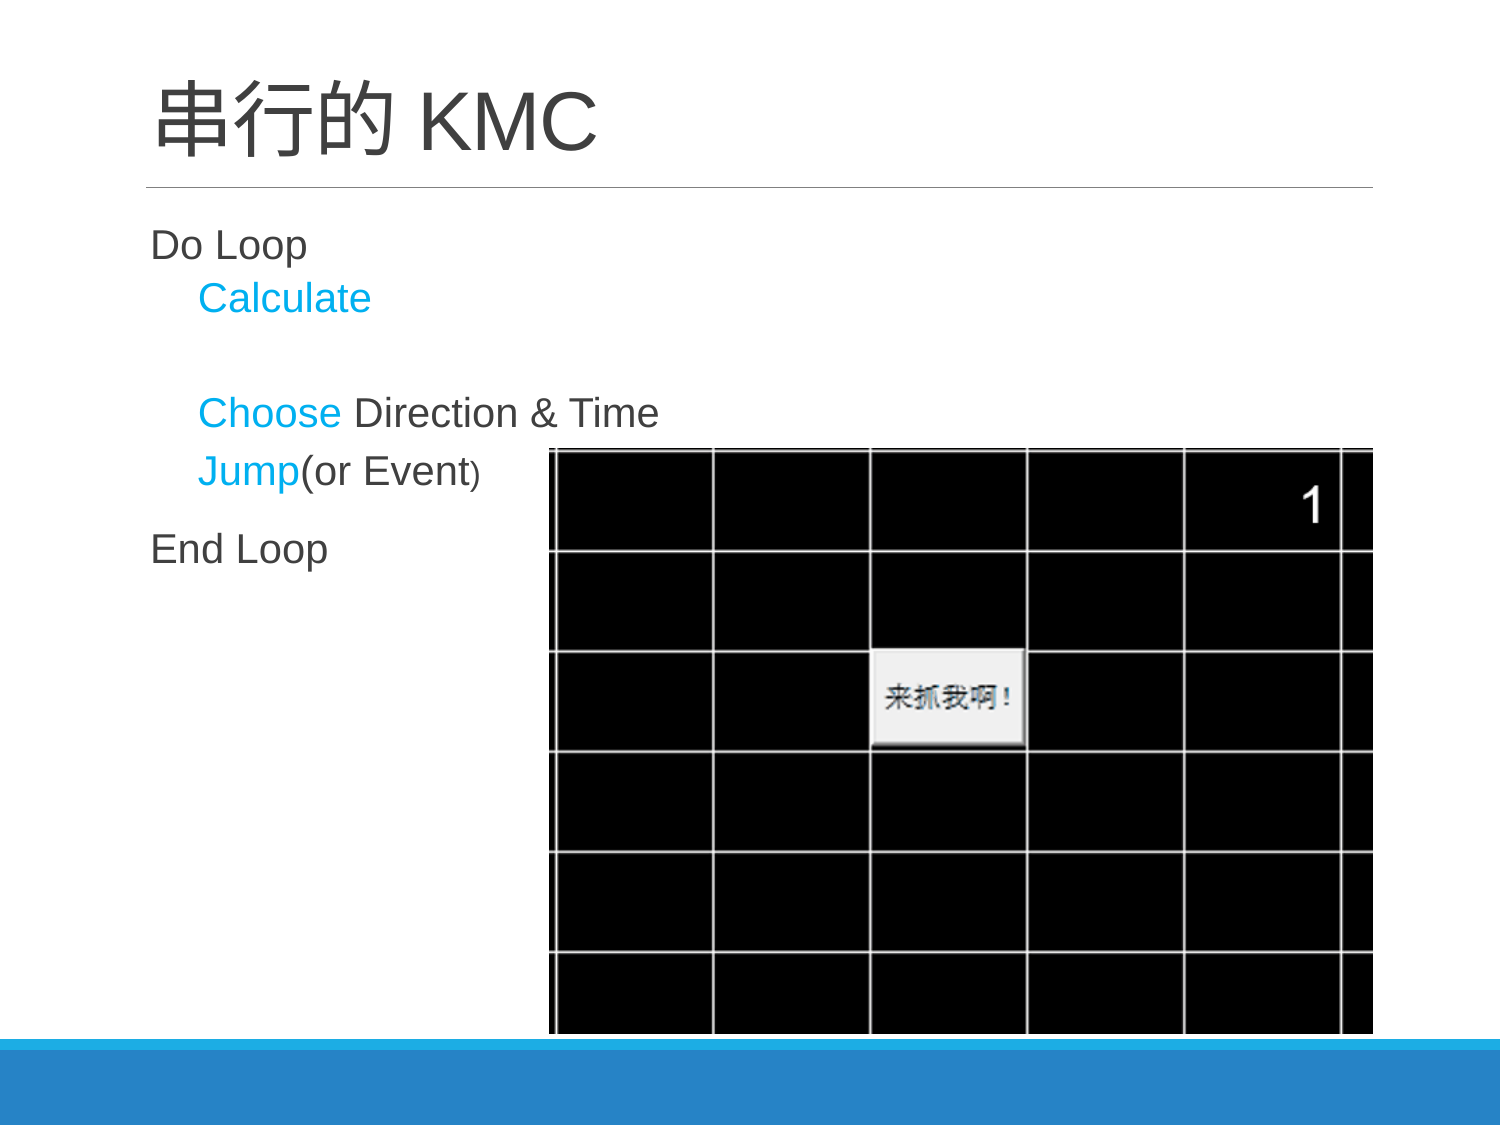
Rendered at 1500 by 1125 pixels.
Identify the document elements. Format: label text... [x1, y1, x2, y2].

picture [549, 447, 1373, 1035]
title 串行的KMC [135, 47, 1373, 176]
